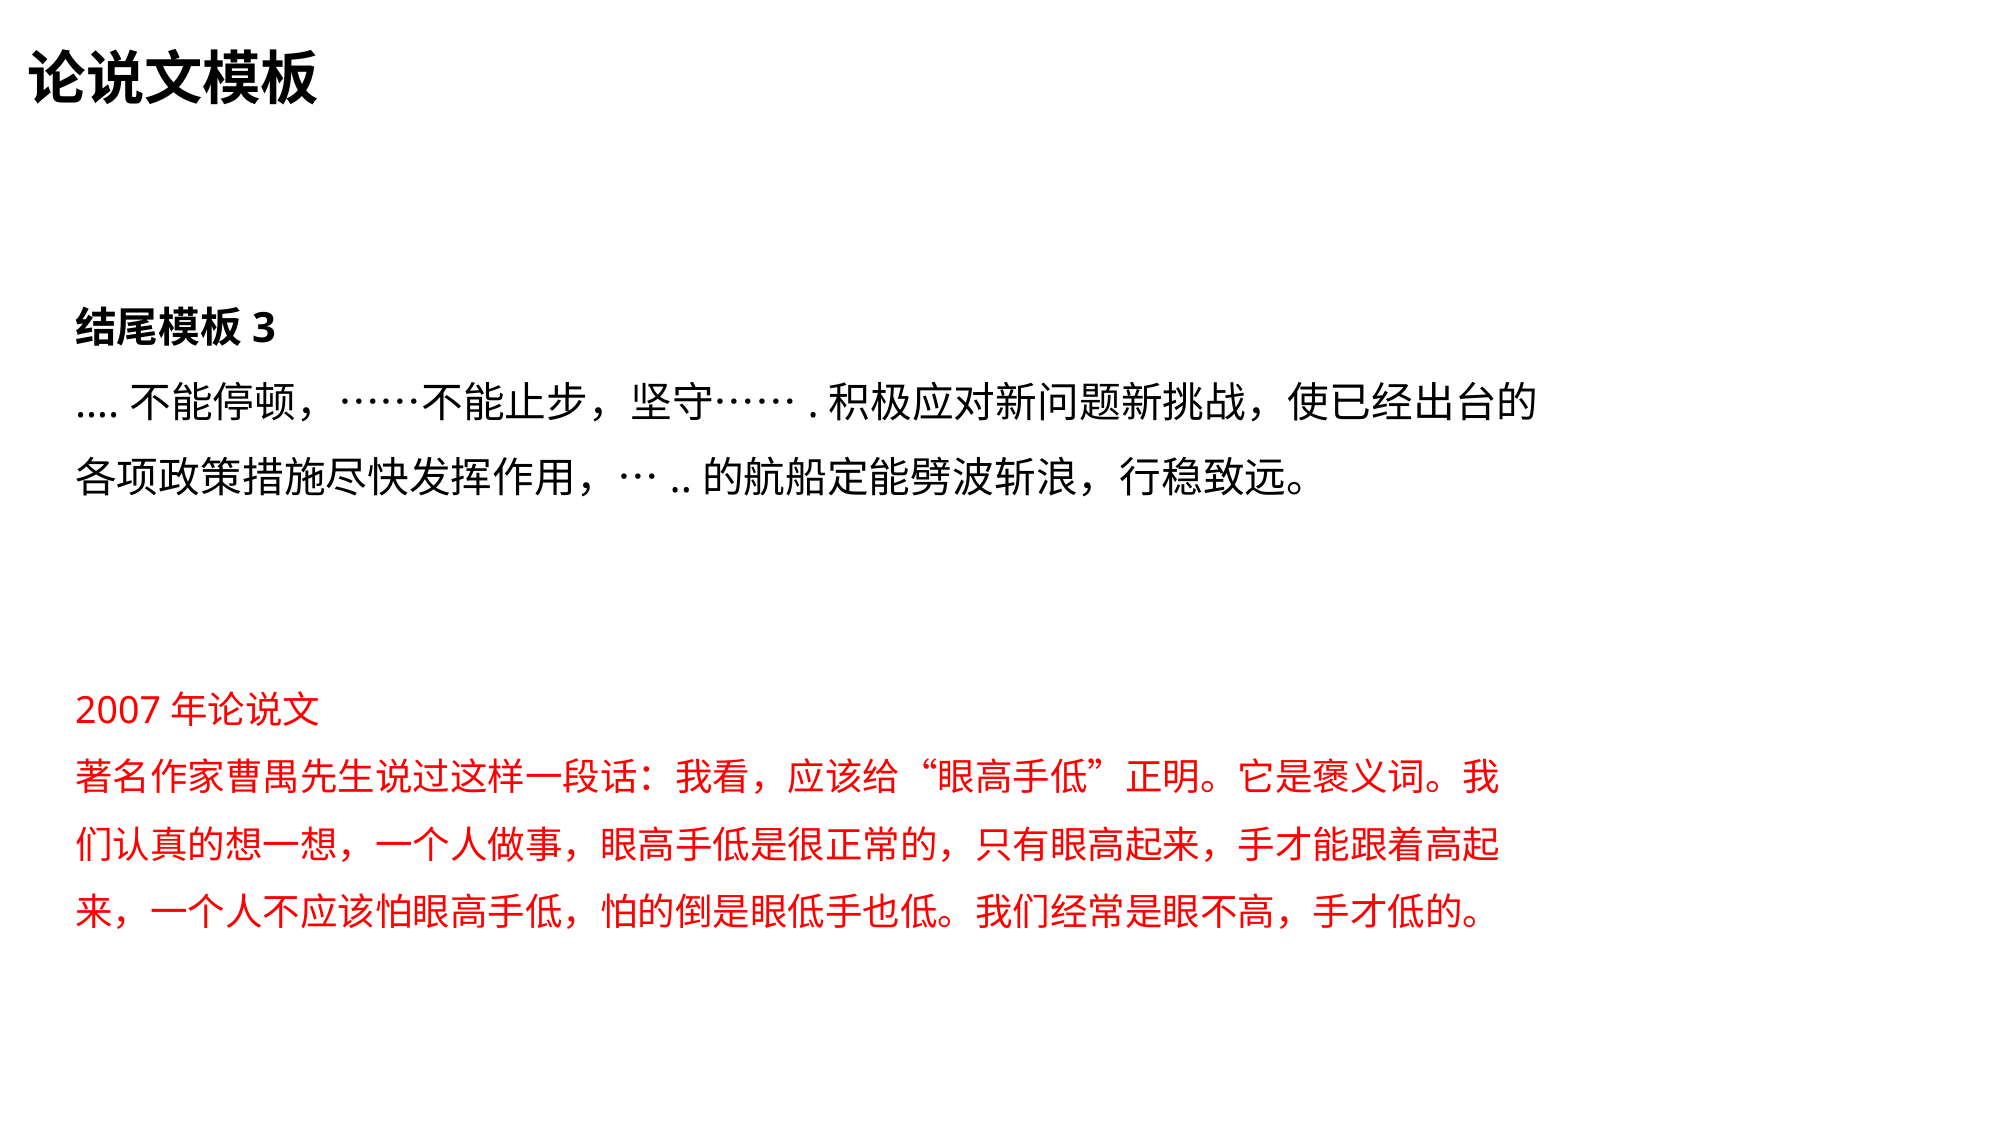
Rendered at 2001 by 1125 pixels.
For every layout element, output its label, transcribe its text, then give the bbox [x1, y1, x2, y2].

text_box 结尾模板3 ….不能停顿，……不能止步，坚守…….积极应对新问题新挑战，使已经出台的各项政策措施尽快发挥作用，…..的航船定能劈波斩浪，行稳致远。 [60, 268, 1560, 508]
text_box 2007年论说文 著名作家曹禺先生说过这样一段话：我看，应该给“眼高手低”正明。它是褒义词。我们认真的想一想，一个人做事，眼高手低是很正常的，只有眼高起来，手才能跟着高起来，一个人不应该怕眼高手低，怕的倒是眼低手也低。我们经常是眼不高，手才低的。 [60, 655, 1541, 941]
text_box 论说文模板 [13, 33, 335, 119]
